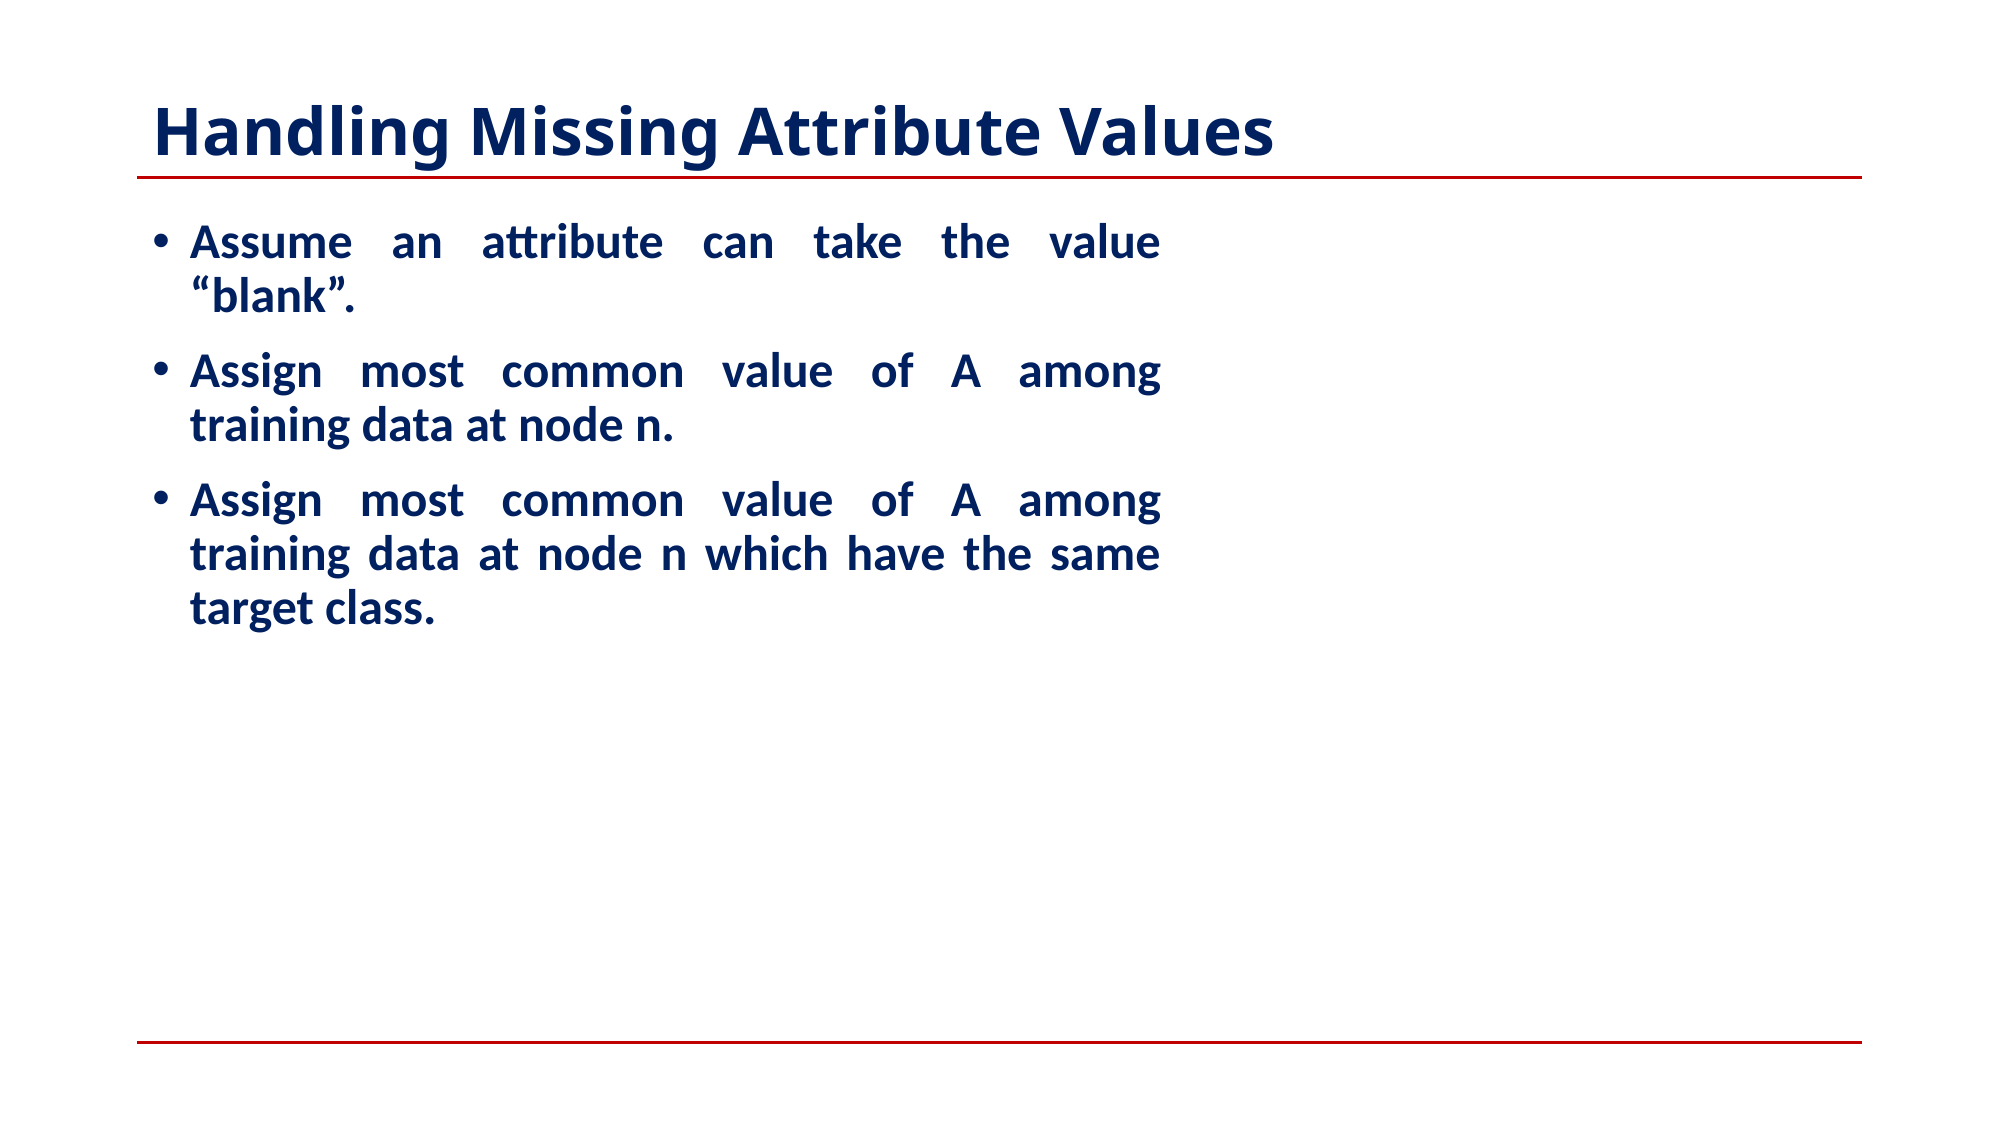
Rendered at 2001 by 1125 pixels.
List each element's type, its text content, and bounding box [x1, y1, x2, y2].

list Assume an attribute can take the value “blank”. Assign most common value of A among training data at node n. Assign most common value of A among training data at node n which have the same target class. [137, 208, 1177, 1014]
title Handling Missing Attribute Values [137, 90, 1863, 178]
